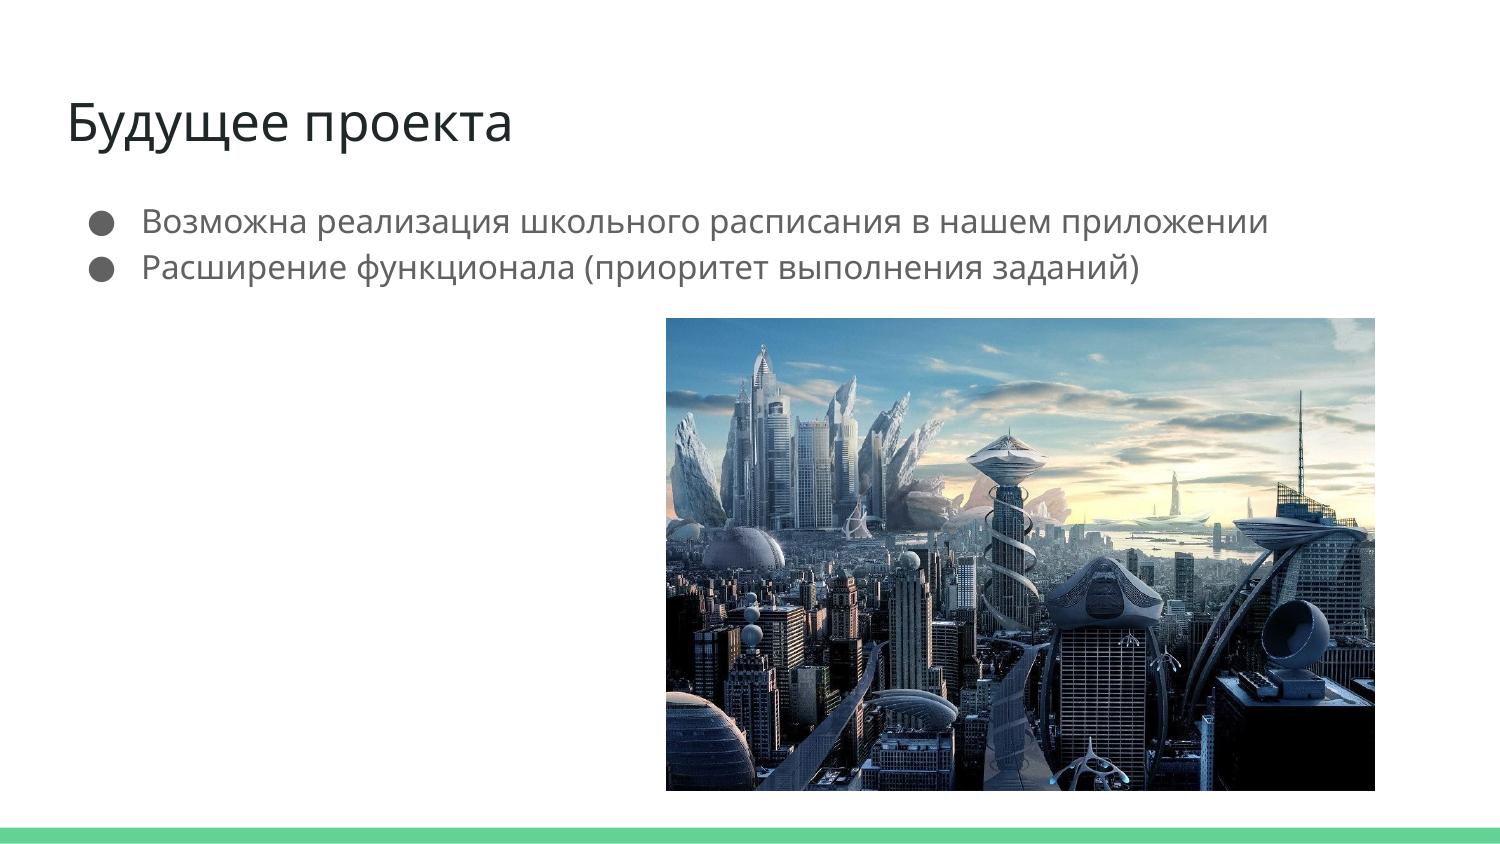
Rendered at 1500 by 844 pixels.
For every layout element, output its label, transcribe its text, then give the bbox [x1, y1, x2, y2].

title Будущее проекта [51, 72, 1449, 167]
list Возможна реализация школьного расписания в нашем приложении Расширение функционала (приоритет выполнения заданий) [51, 179, 1449, 740]
picture [666, 317, 1376, 791]
